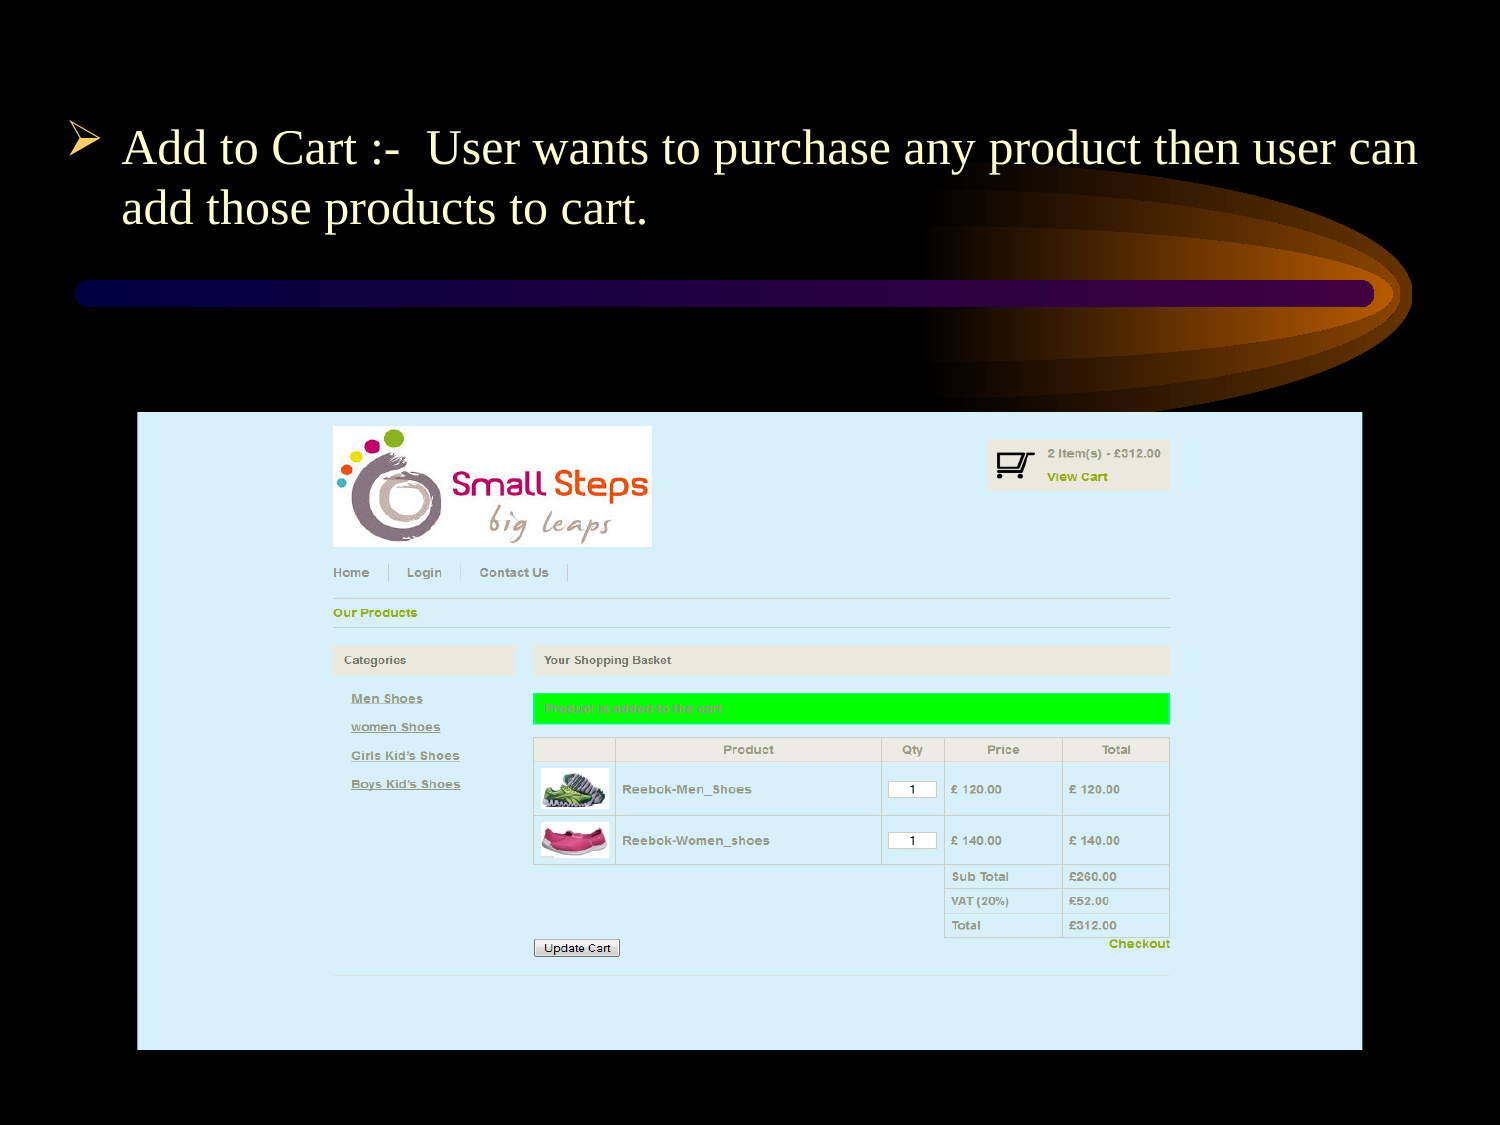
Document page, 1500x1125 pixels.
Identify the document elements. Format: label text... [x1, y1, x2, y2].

list Add to Cart :- User wants to purchase any product then user can add those products to cart. [49, 37, 1451, 1125]
picture [137, 412, 1363, 1051]
